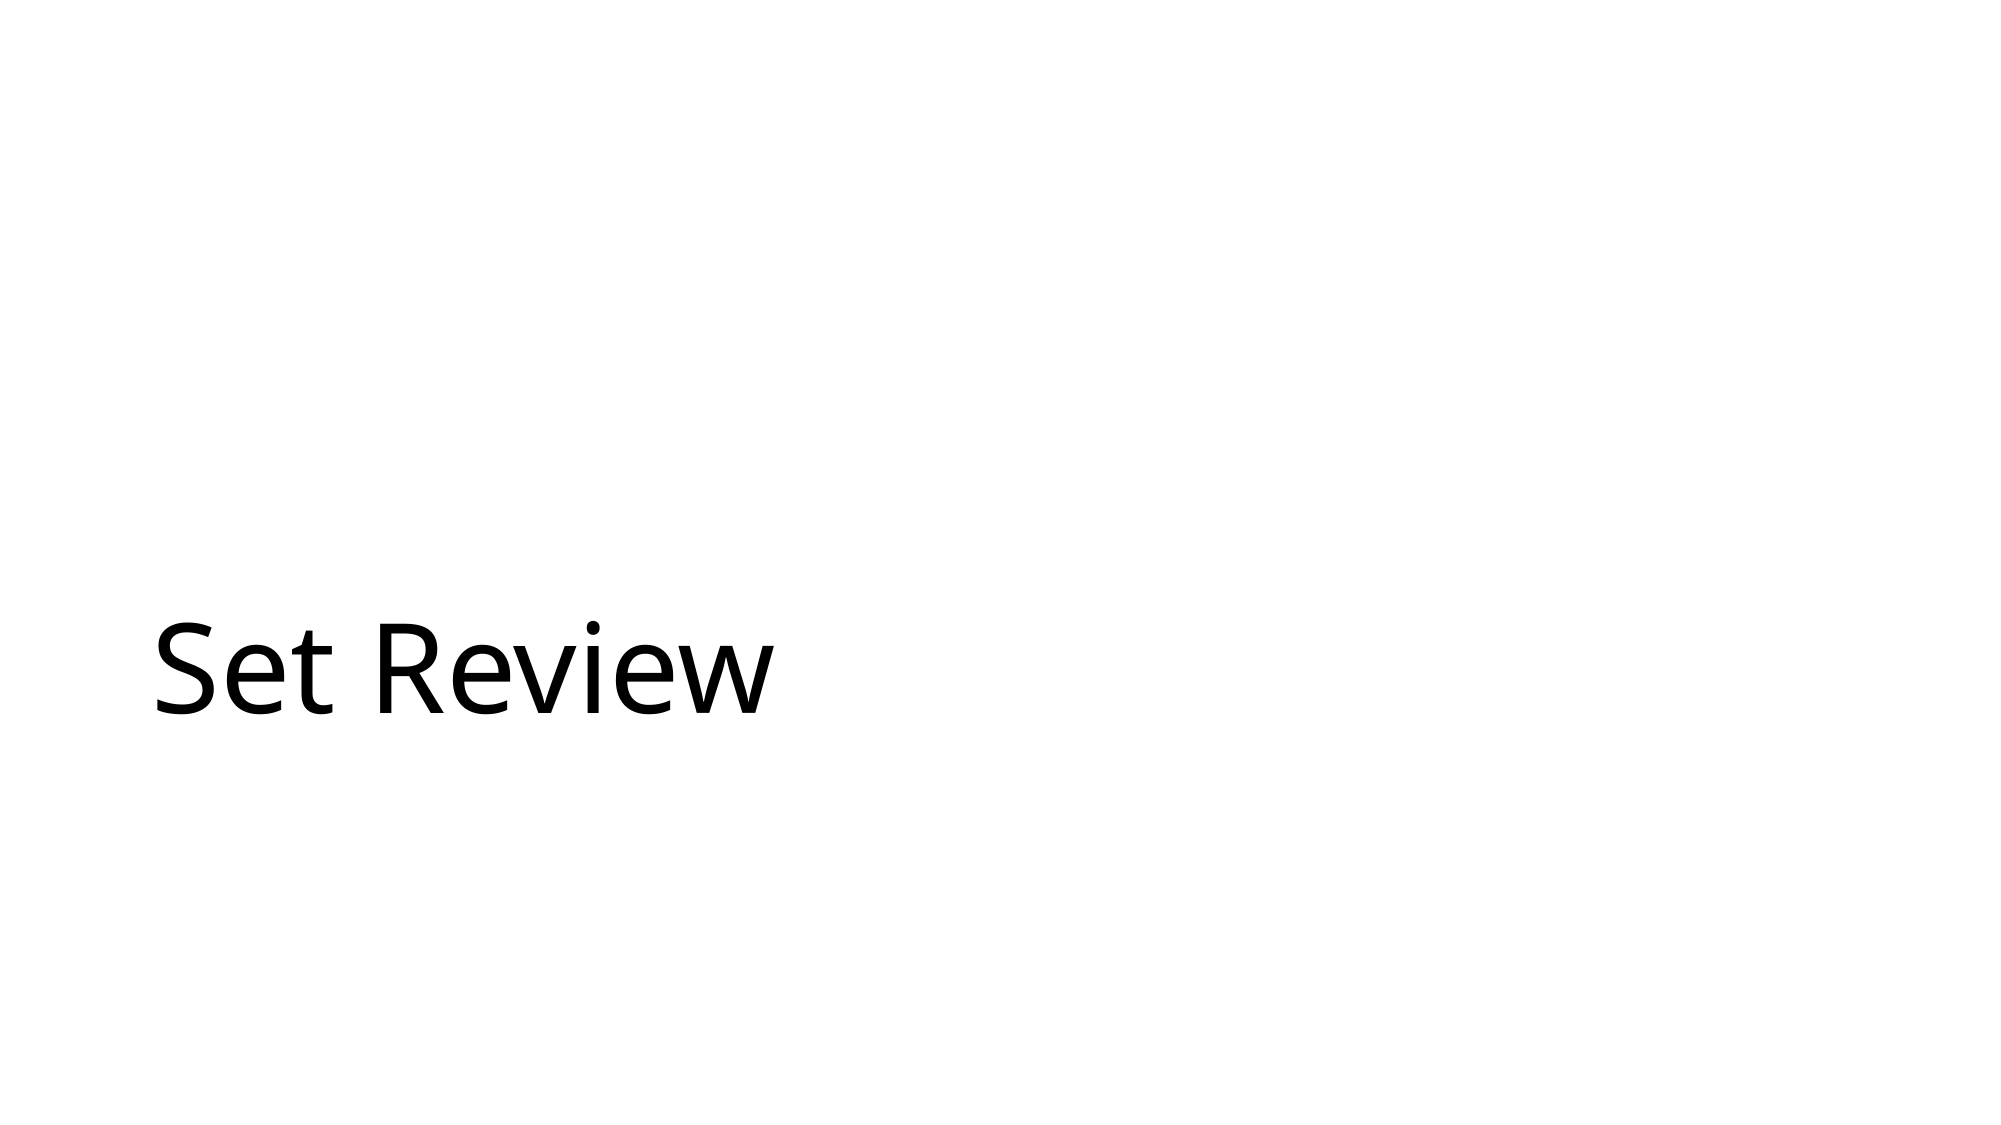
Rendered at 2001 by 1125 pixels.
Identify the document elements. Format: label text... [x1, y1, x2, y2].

title Set Review [136, 280, 1862, 749]
